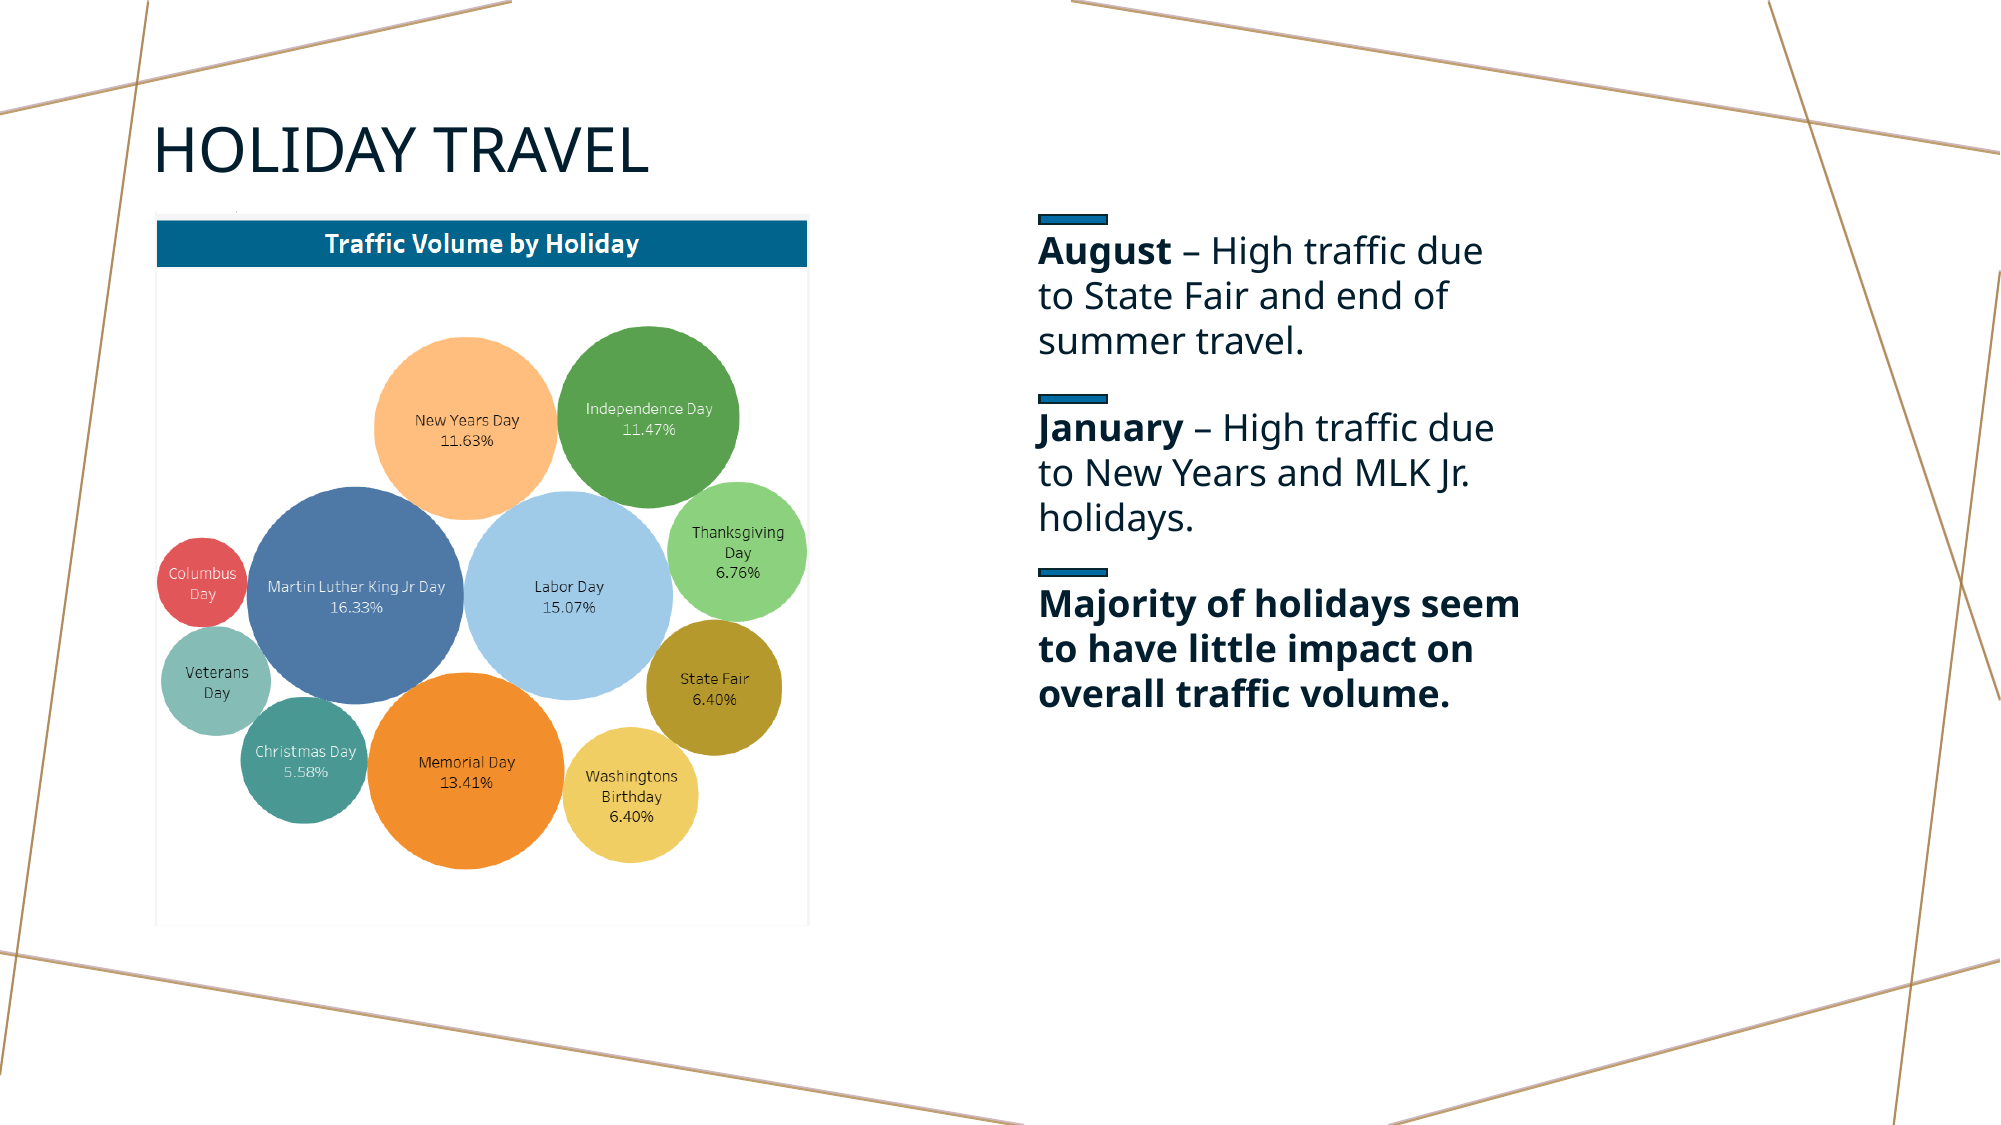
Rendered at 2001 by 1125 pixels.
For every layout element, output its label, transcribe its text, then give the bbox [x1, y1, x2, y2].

picture [155, 211, 810, 926]
text_box [1038, 214, 1108, 225]
text_box August – High traffic due to State Fair and end of summer travel. January – High traffic due to New Years and MLK Jr. holidays. Majority of holidays seem to have little impact on overall traffic volume. [1023, 219, 1537, 893]
title Holiday travel [137, 59, 1833, 194]
text_box [1038, 568, 1108, 577]
text_box [1038, 394, 1108, 404]
